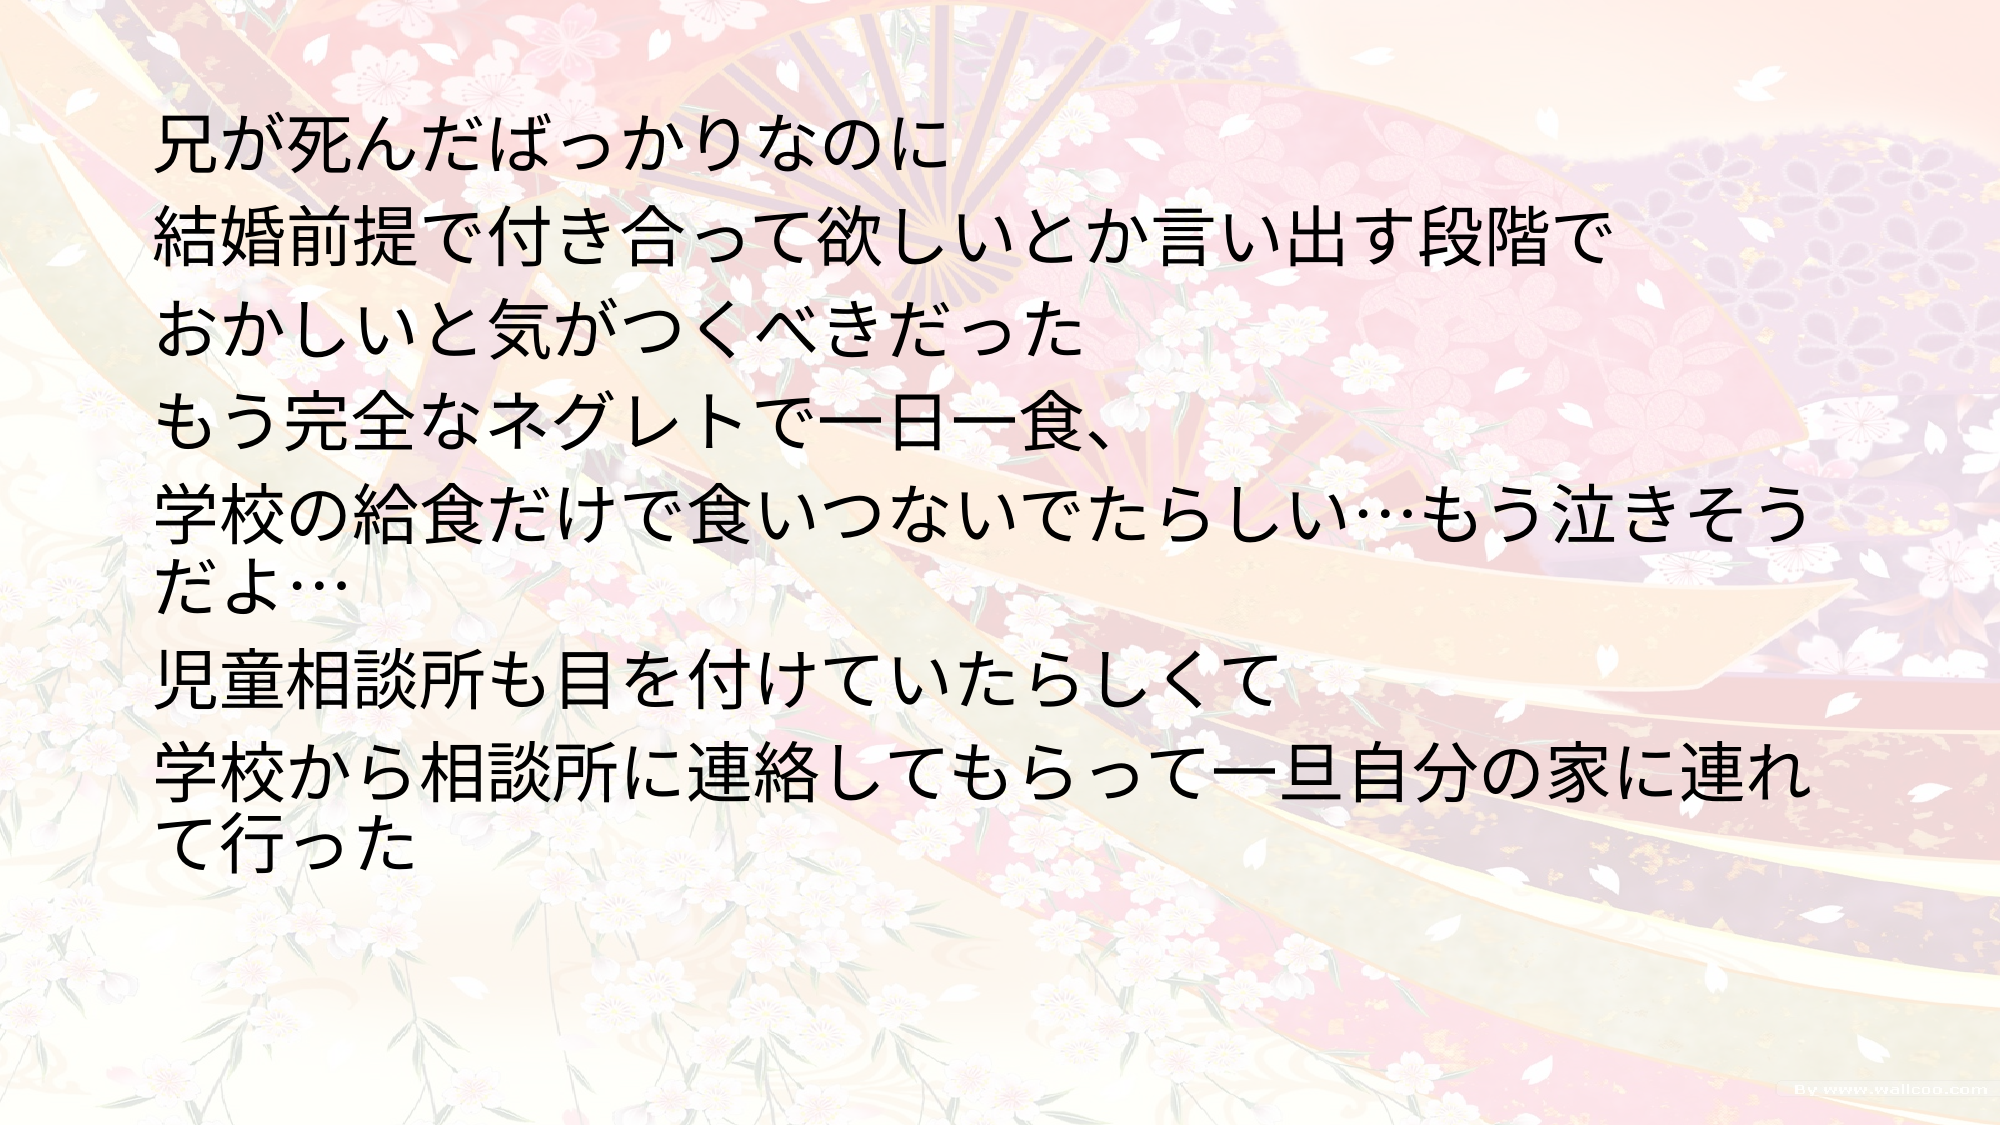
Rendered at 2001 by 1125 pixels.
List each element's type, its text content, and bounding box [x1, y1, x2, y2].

list 兄が死んだばっかりなのに 結婚前提で付き合って欲しいとか言い出す段階で おかしいと気がつくべきだった もう完全なネグレトで一日一食、 学校の給食だけで食いつないでたらしい…もう泣きそうだよ… 児童相談所も目を付けていたらしくて 学校から相談所に連絡してもらって一旦自分の家に連れて行った [137, 103, 1863, 1014]
